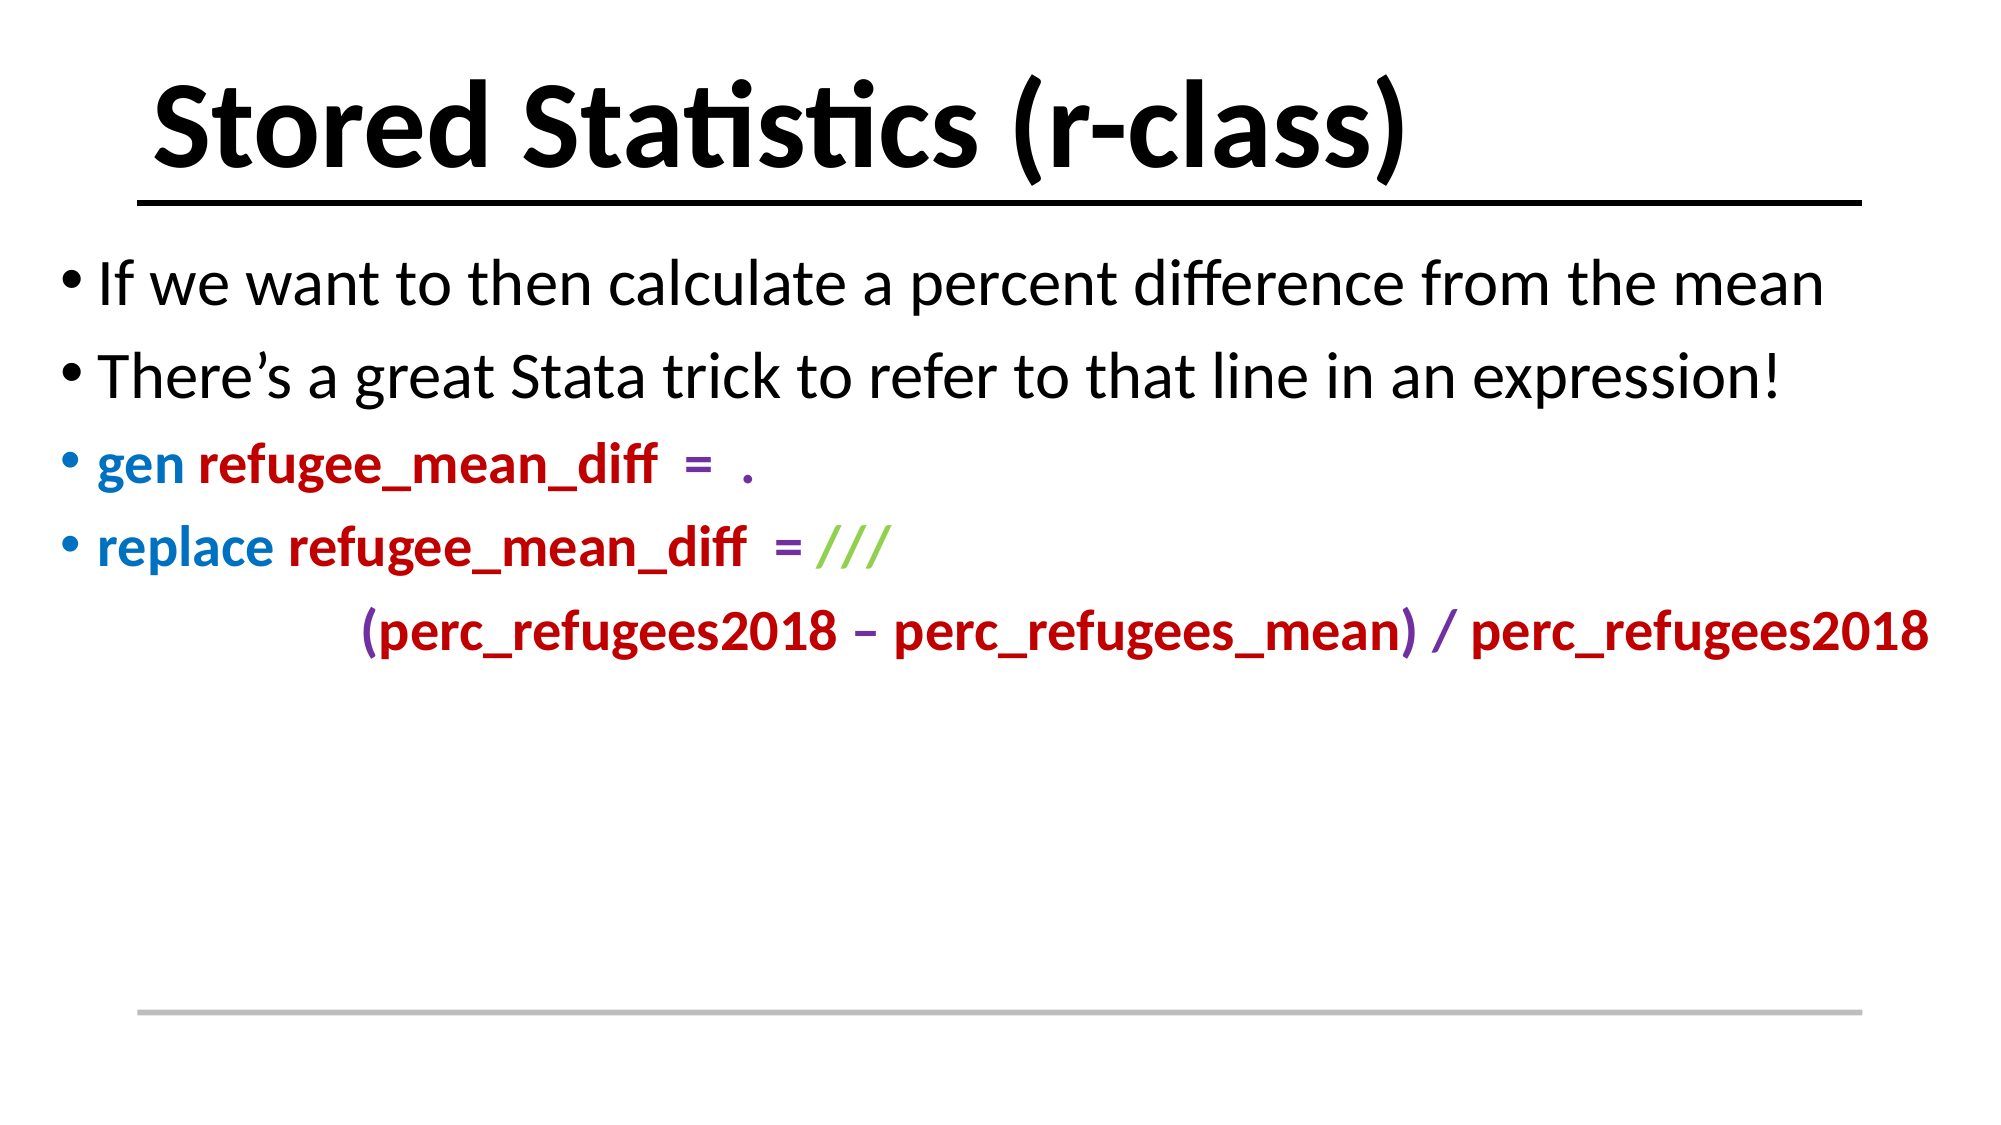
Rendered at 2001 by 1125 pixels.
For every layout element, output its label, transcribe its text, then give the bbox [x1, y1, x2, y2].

title Stored Statistics (r-class) [134, 19, 1866, 230]
list If we want to then calculate a percent difference from the mean There’s a great Stata trick to refer to that line in an expression! gen refugee_mean_diff = . replace refugee_mean_diff = /// (perc_refugees2018 – perc_refugees_mean) / perc_refugees2018 [43, 230, 1958, 998]
